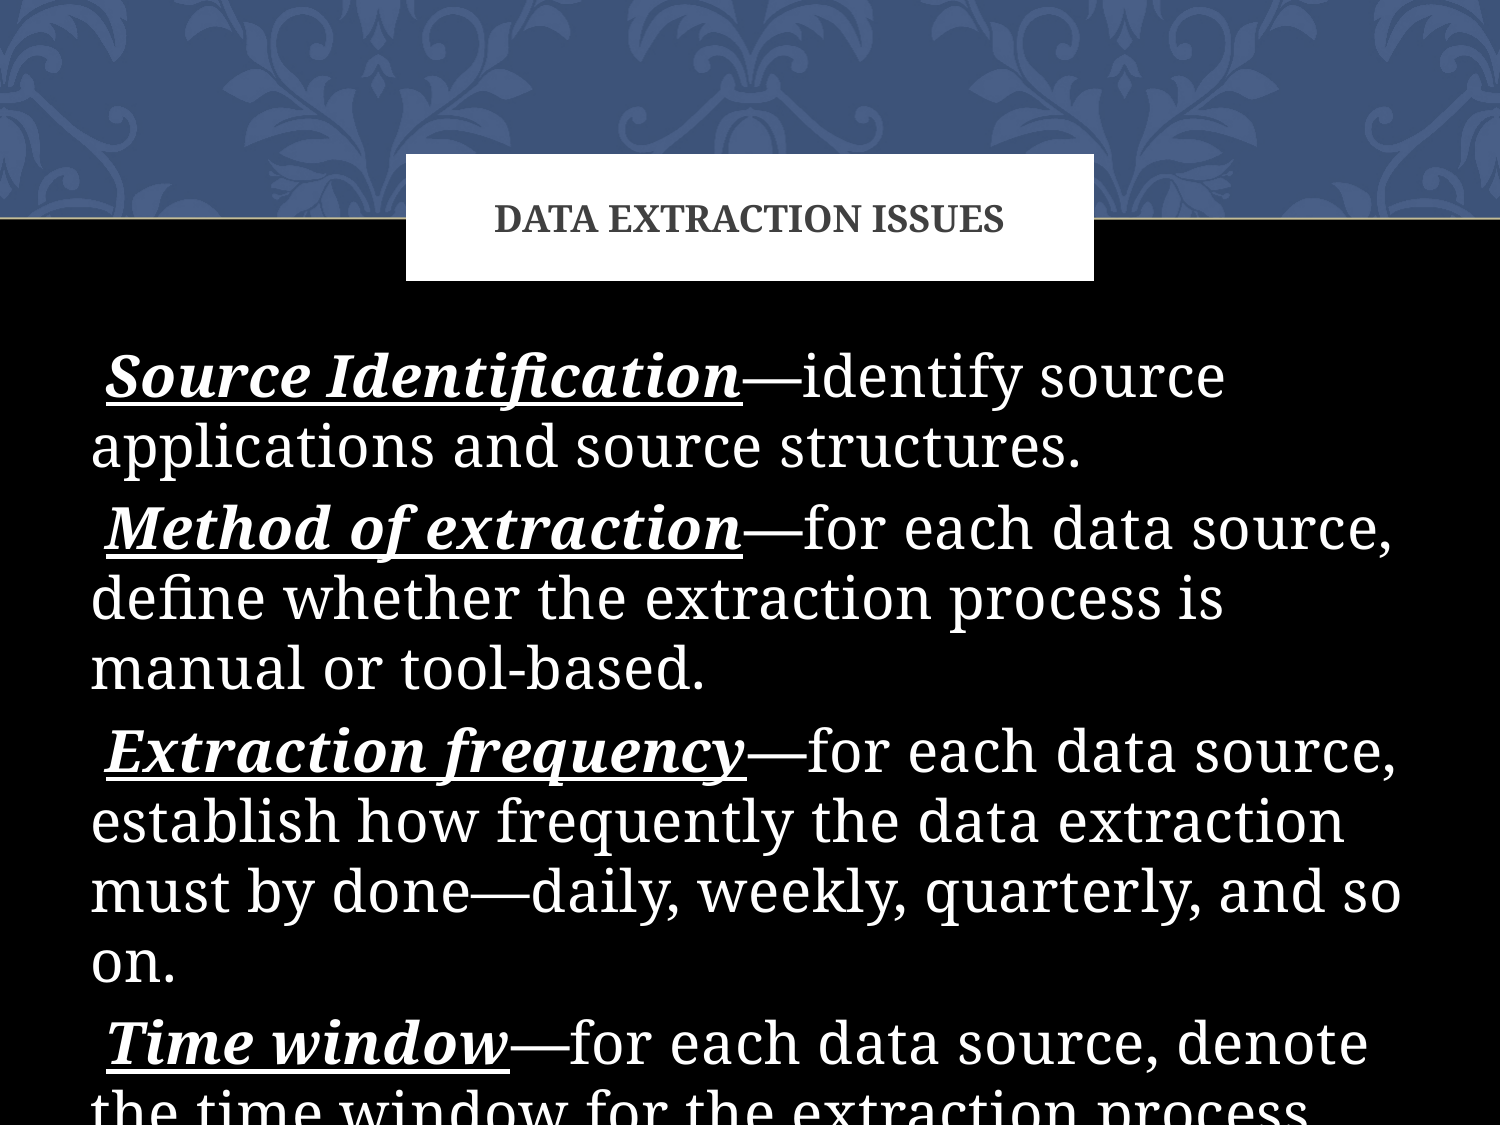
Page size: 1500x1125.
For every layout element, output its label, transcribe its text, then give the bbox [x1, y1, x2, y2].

title Data Extraction Issues [406, 154, 1094, 281]
list Source Identification—identify source applications and source structures. Method of extraction—for each data source, define whether the extraction process is manual or tool-based. Extraction frequency—for each data source, establish how frequently the data extraction must by done—daily, weekly, quarterly, and so on. Time window—for each data source, denote the time window for the extraction process. [75, 331, 1425, 1000]
